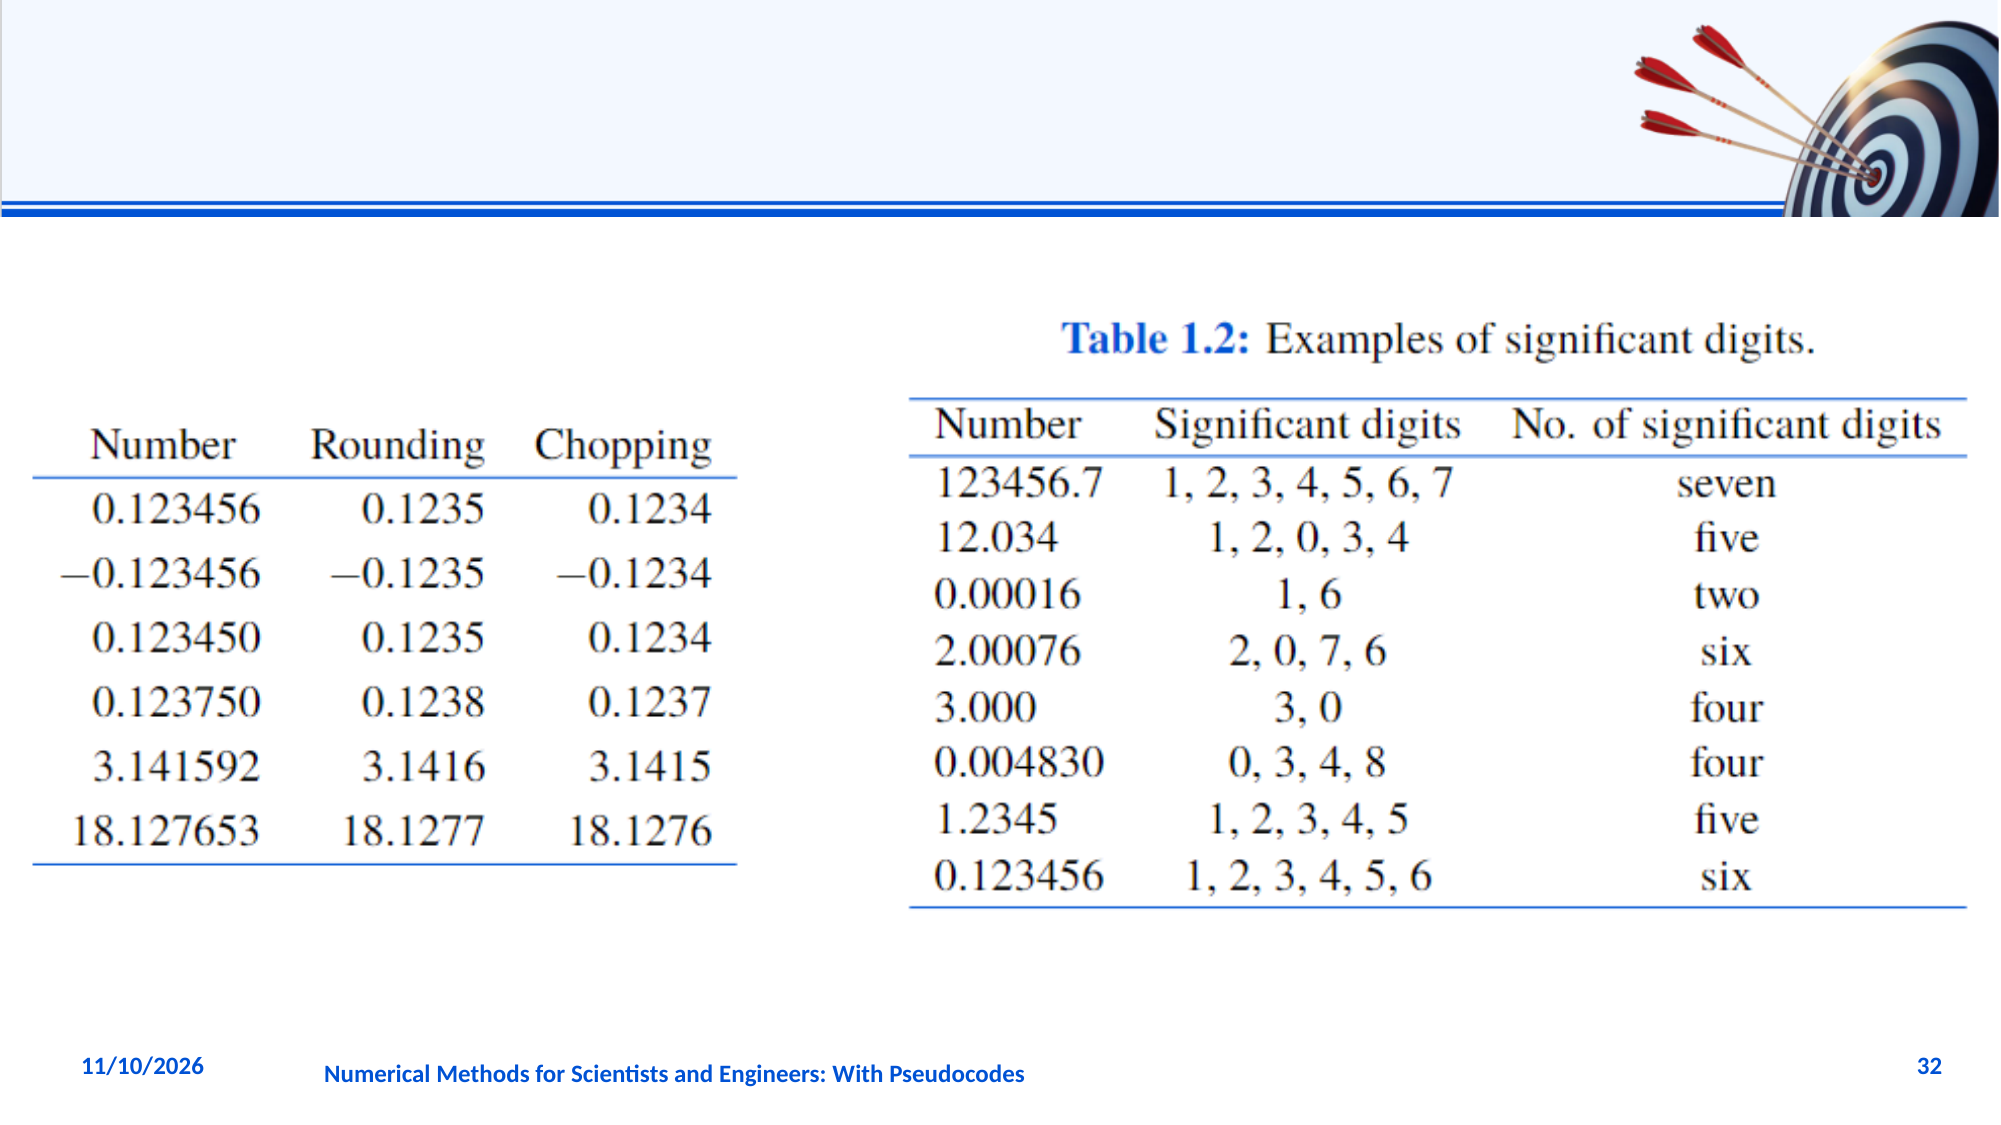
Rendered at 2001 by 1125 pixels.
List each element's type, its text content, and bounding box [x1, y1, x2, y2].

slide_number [46, 1034, 240, 1095]
picture [19, 409, 740, 870]
picture [0, 0, 1999, 217]
slide_number 32 [1787, 1034, 1958, 1095]
footer Numerical Methods for Scientists and Engineers: With Pseudocodes [309, 1042, 1507, 1103]
picture [865, 309, 1994, 921]
